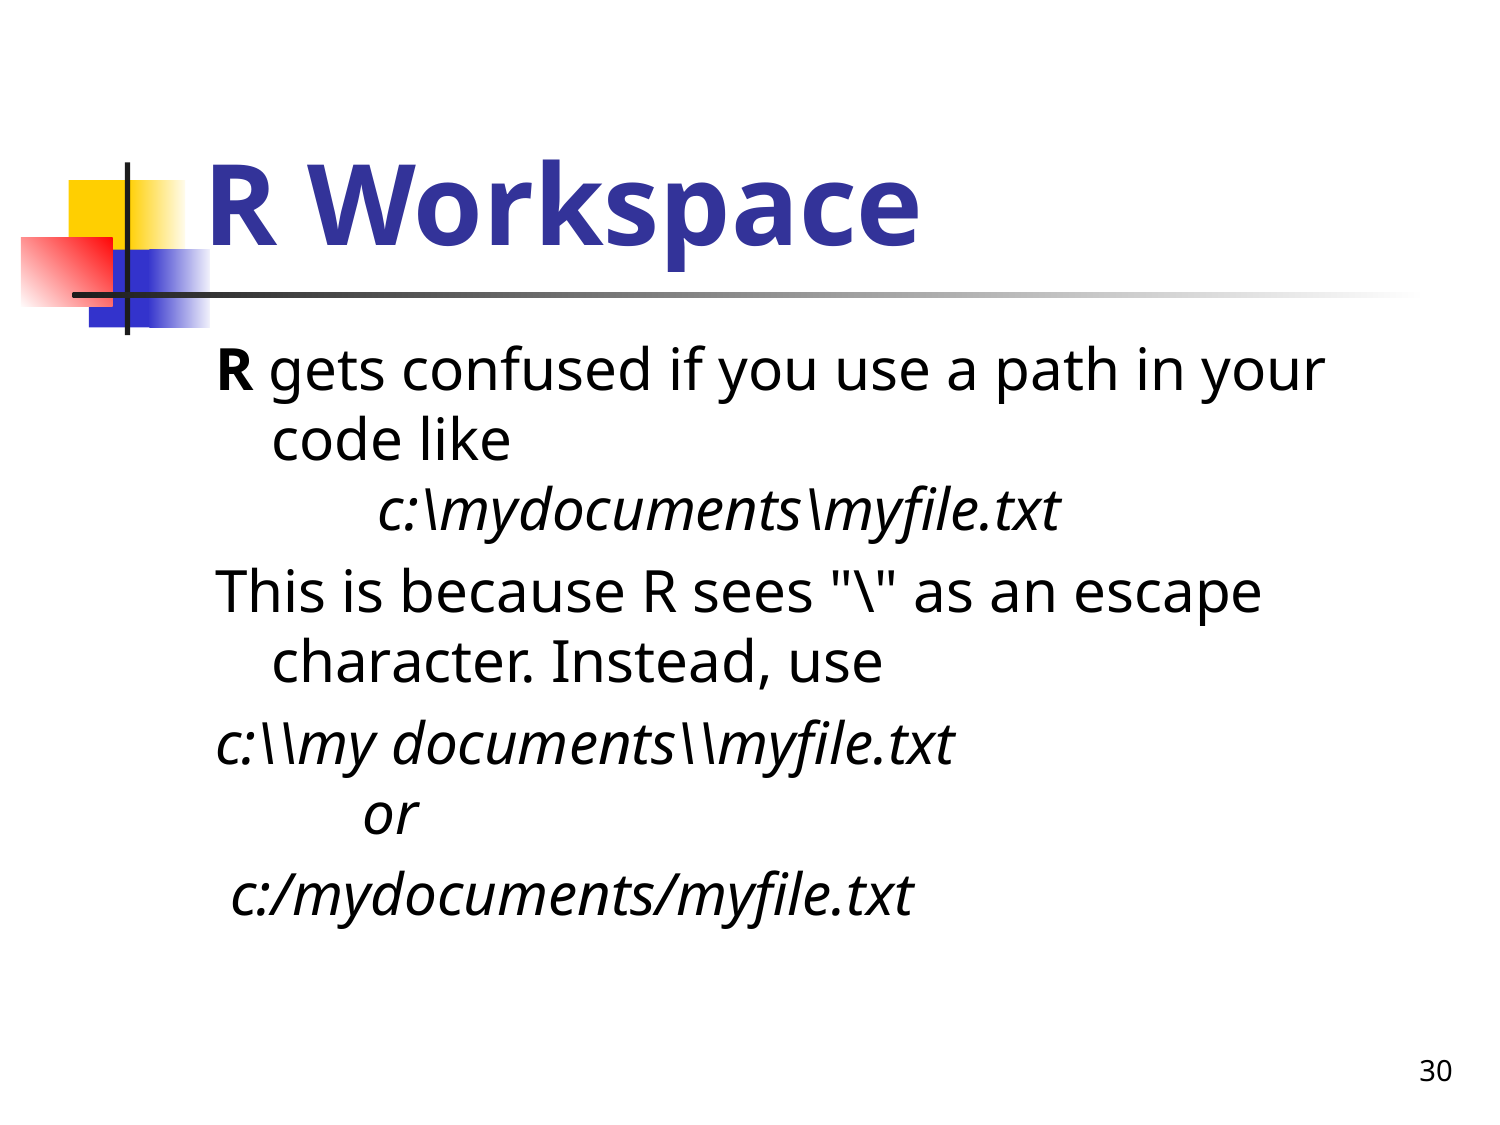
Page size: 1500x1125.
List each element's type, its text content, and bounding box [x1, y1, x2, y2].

list R gets confused if you use a path in your code like c:\mydocuments\myfile.txt This is because R sees "\" as an escape character. Instead, use c:\\my documents\\myfile.txt or c:/mydocuments/myfile.txt [124, 324, 1401, 963]
slide_number 30 [1155, 1024, 1468, 1100]
title R Workspace [188, 34, 1468, 276]
